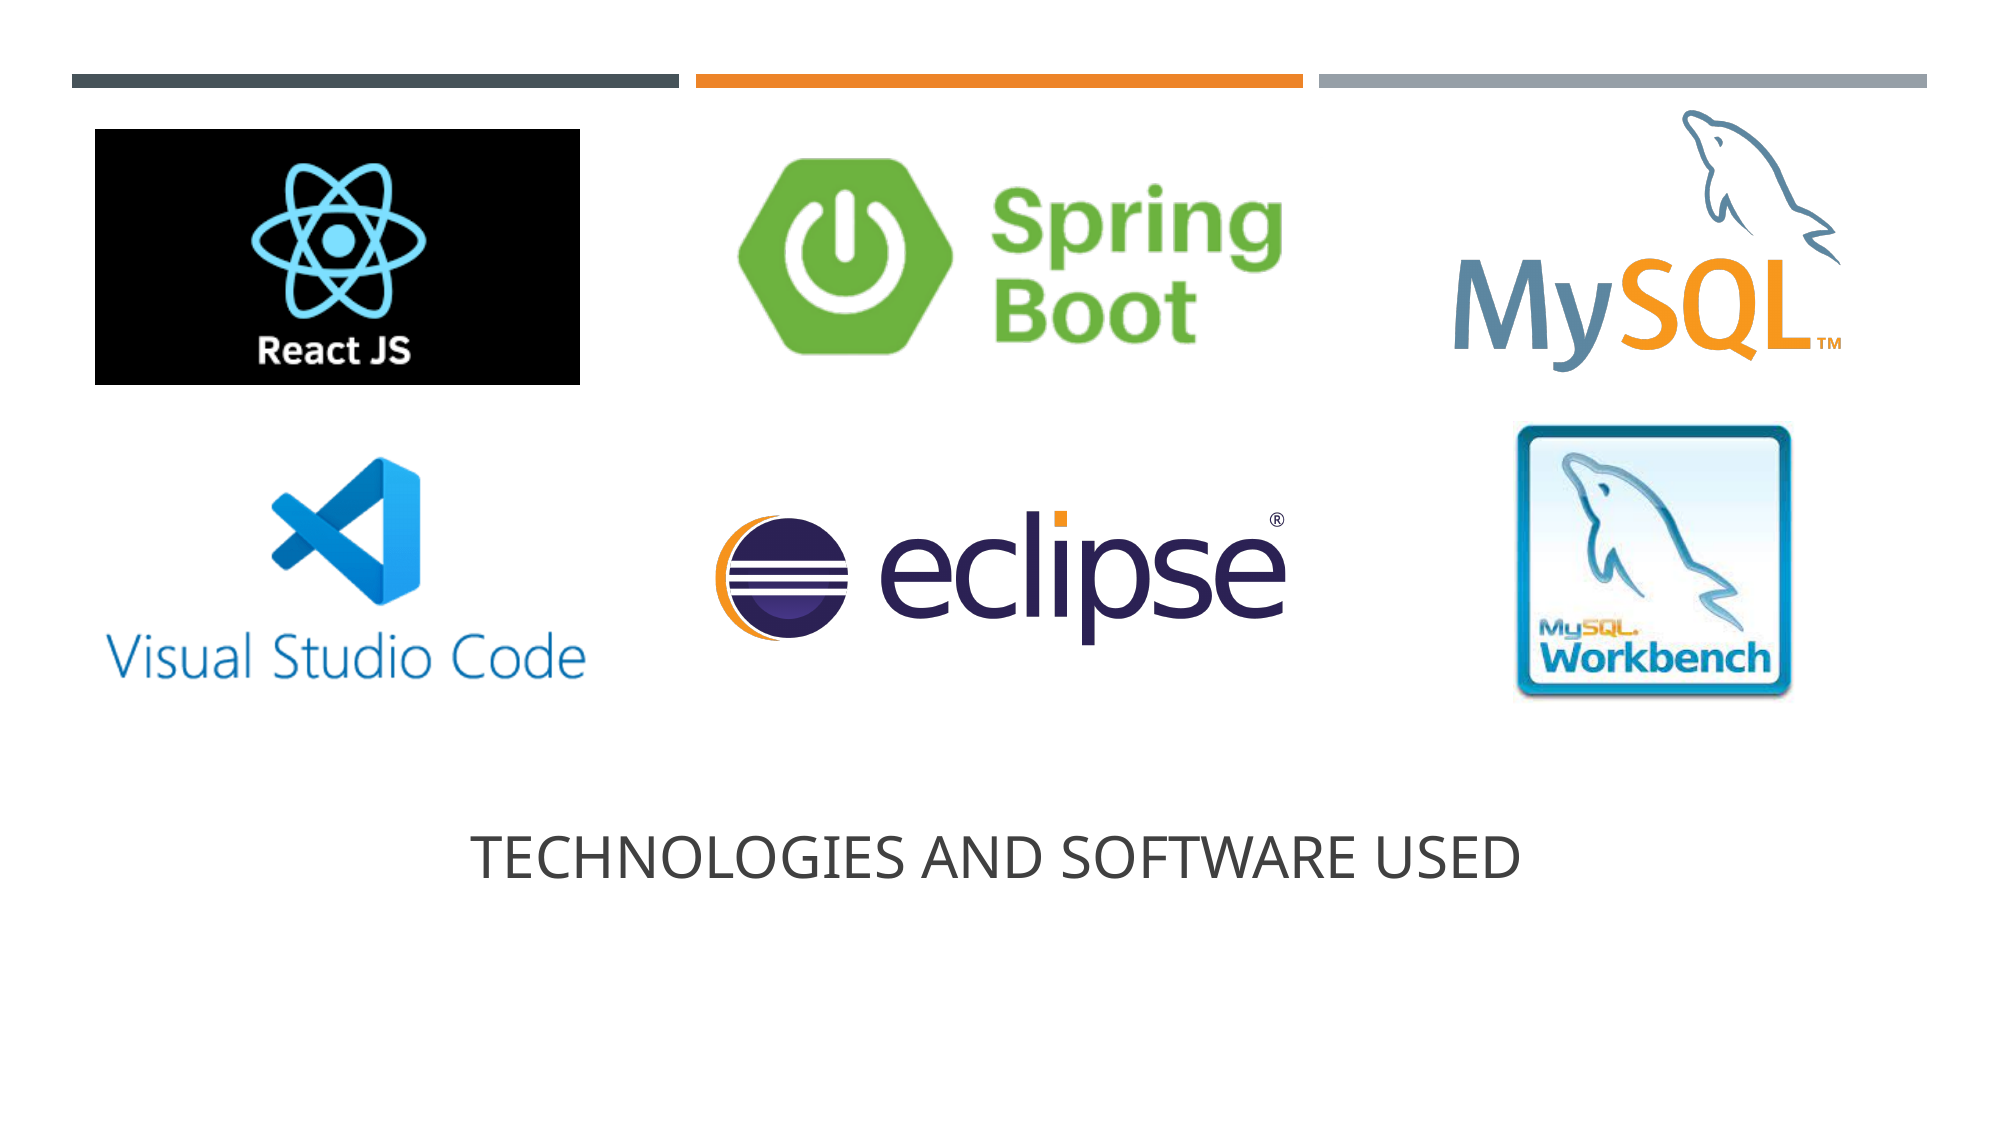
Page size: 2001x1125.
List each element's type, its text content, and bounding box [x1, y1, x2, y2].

picture [713, 510, 1287, 647]
picture [713, 157, 1367, 357]
picture [1379, 41, 1929, 704]
picture [94, 434, 596, 693]
picture [94, 129, 581, 386]
title Technologies and Software used [95, 709, 1899, 899]
